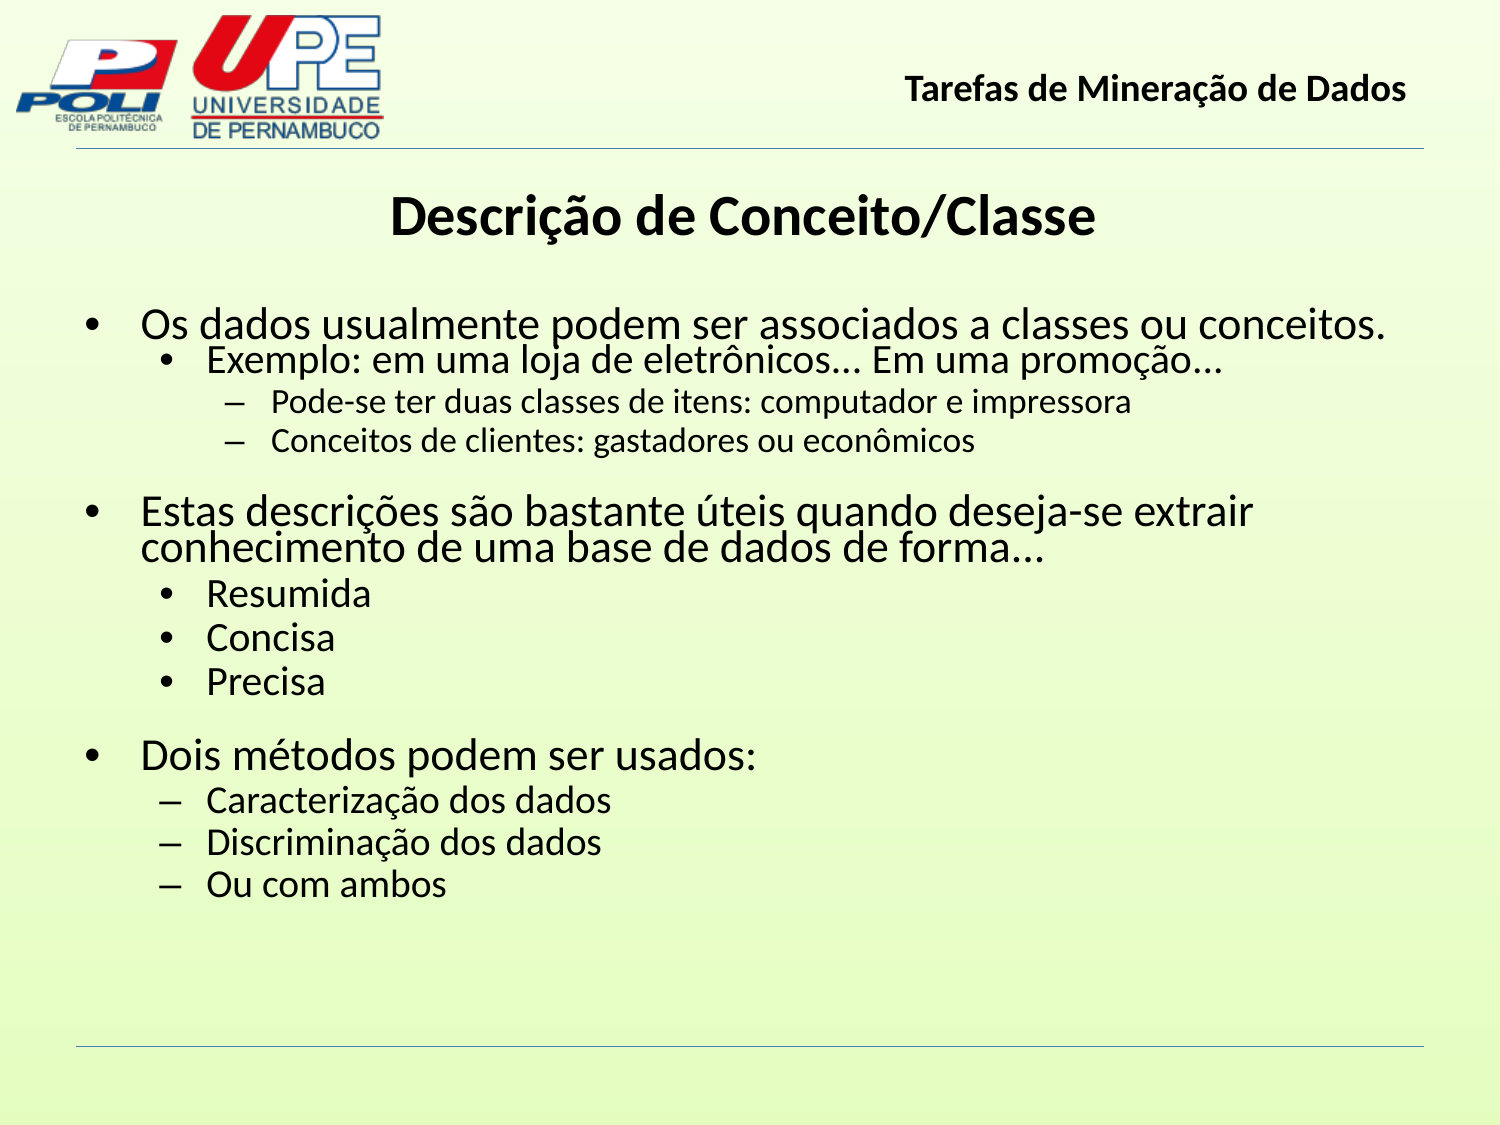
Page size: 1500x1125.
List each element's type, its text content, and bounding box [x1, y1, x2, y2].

text_box Os dados usualmente podem ser associados a classes ou conceitos. Exemplo: em uma loja de eletrônicos... Em uma promoção... Pode-se ter duas classes de itens: computador e impressora Conceitos de clientes: gastadores ou econômicos Estas descrições são bastante úteis quando deseja-se extrair conhecimento de uma base de dados de forma... Resumida Concisa Precisa Dois métodos podem ser usados: Caracterização dos dados Discriminação dos dados Ou com ambos [76, 302, 1424, 1047]
text_box Descrição de Conceito/Classe [76, 184, 1424, 268]
picture [16, 15, 384, 140]
